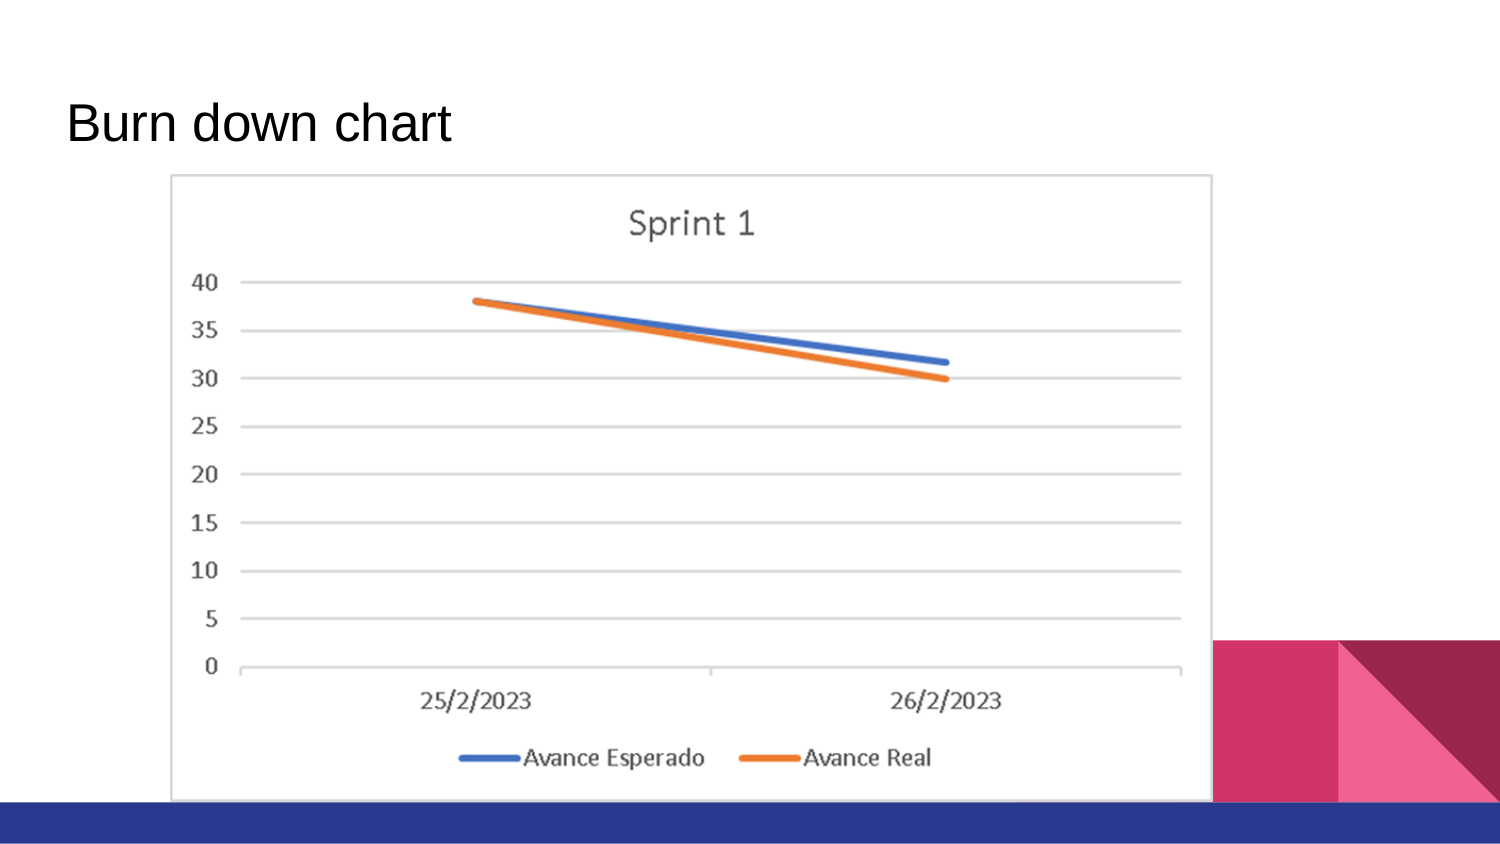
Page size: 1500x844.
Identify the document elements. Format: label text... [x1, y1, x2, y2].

picture [169, 174, 1214, 802]
text_box Burn down chart [51, 72, 1449, 167]
